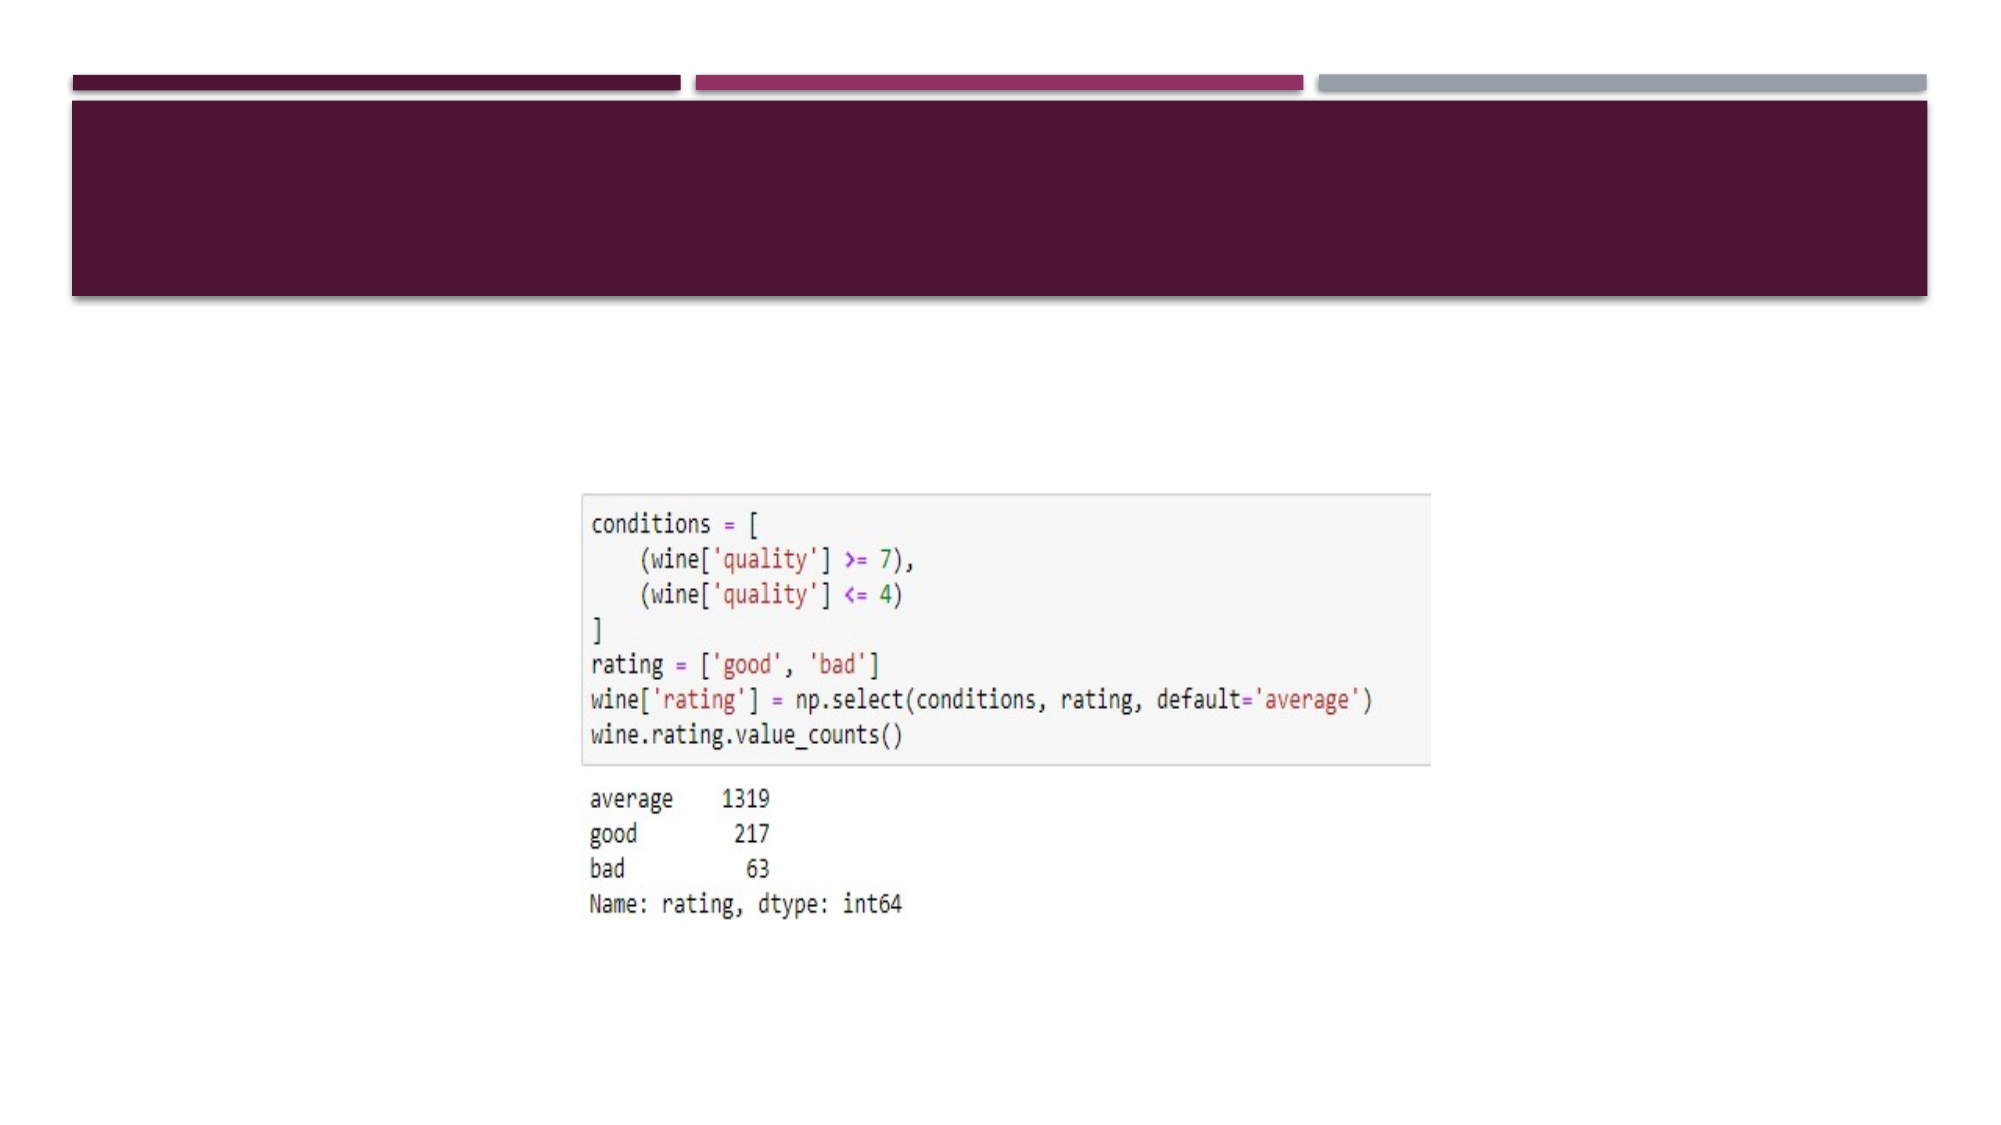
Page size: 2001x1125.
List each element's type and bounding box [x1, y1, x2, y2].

list [568, 490, 1431, 936]
